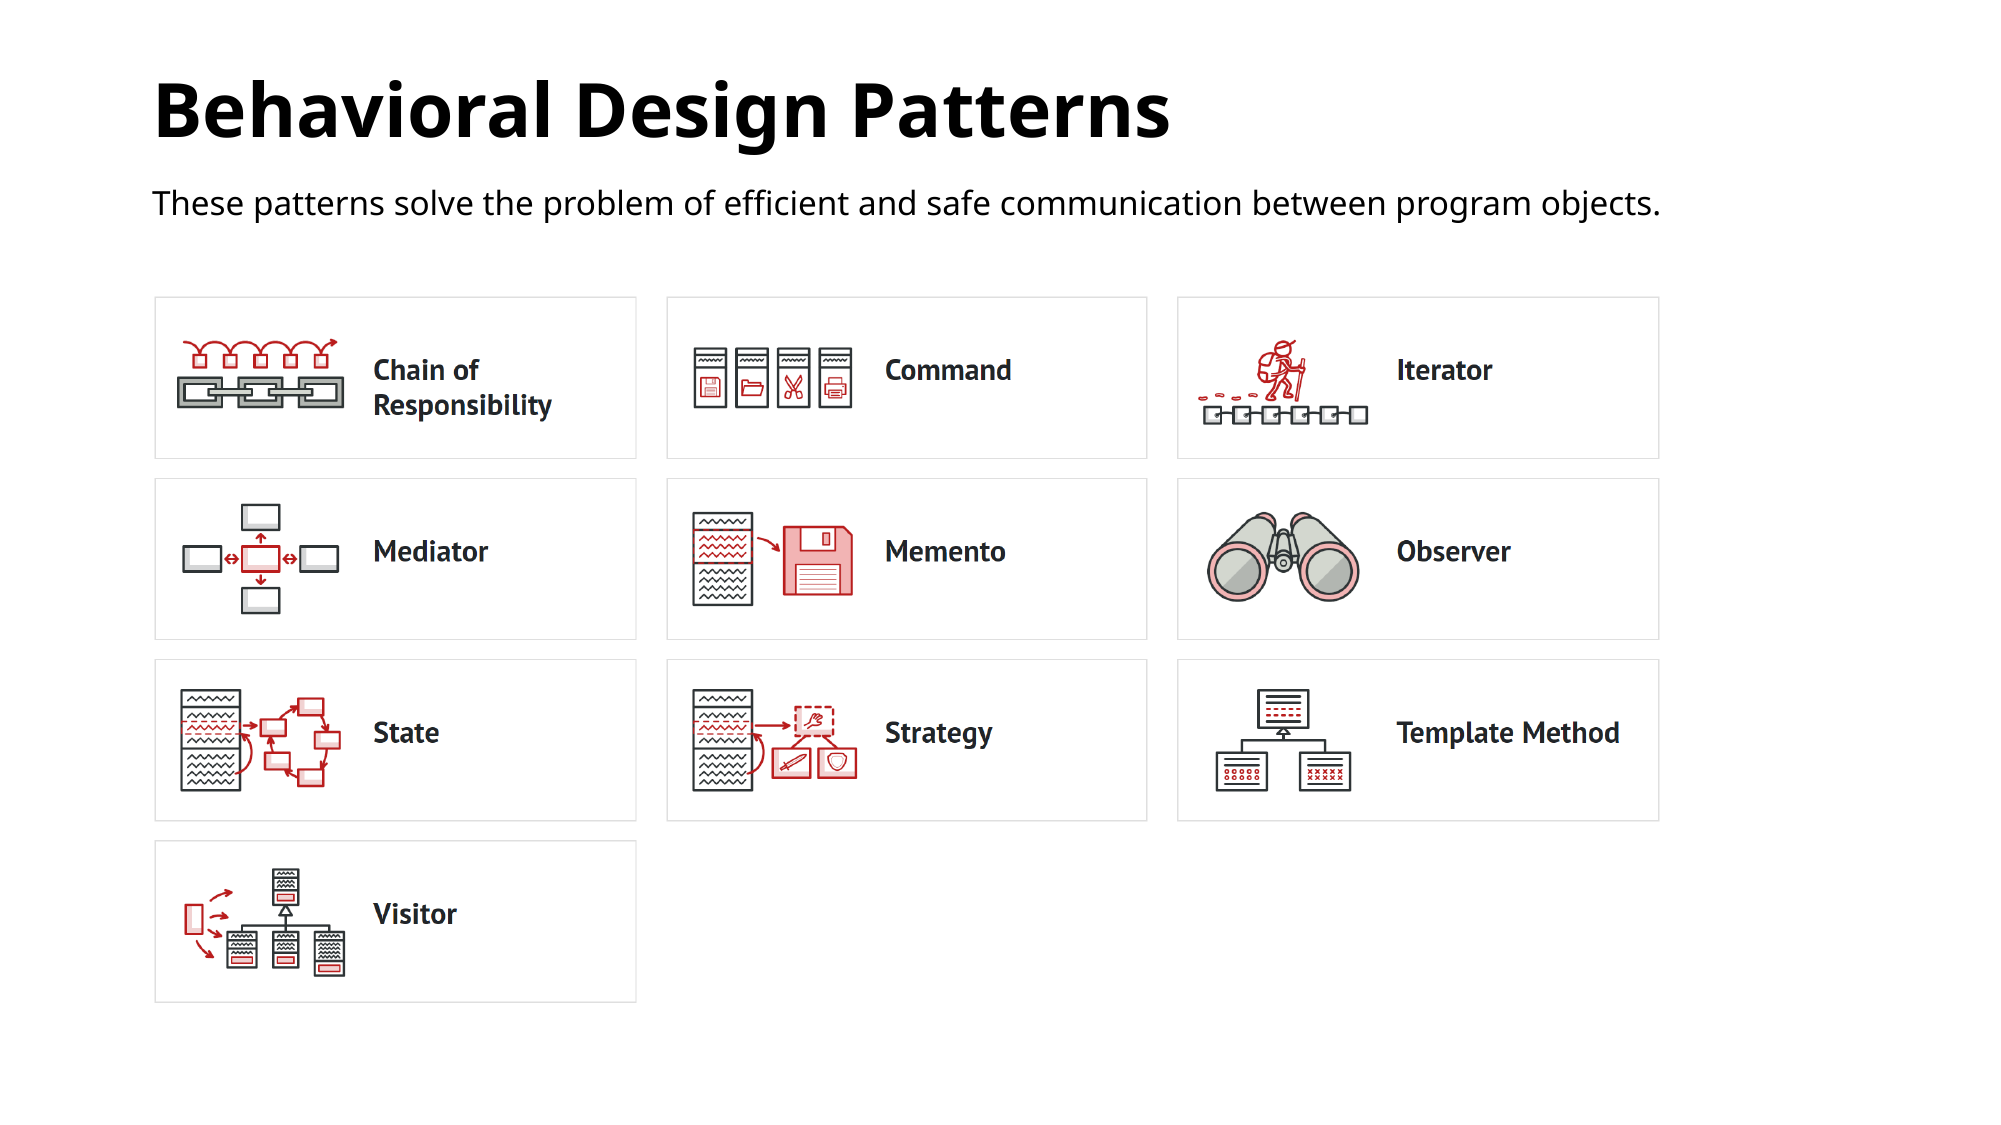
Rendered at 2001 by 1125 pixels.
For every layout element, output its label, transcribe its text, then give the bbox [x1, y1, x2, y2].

title Behavioral Design Patterns [137, 59, 1863, 166]
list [153, 295, 1664, 1010]
text_box These patterns solve the problem of efficient and safe communication between program objects. [137, 175, 1863, 230]
